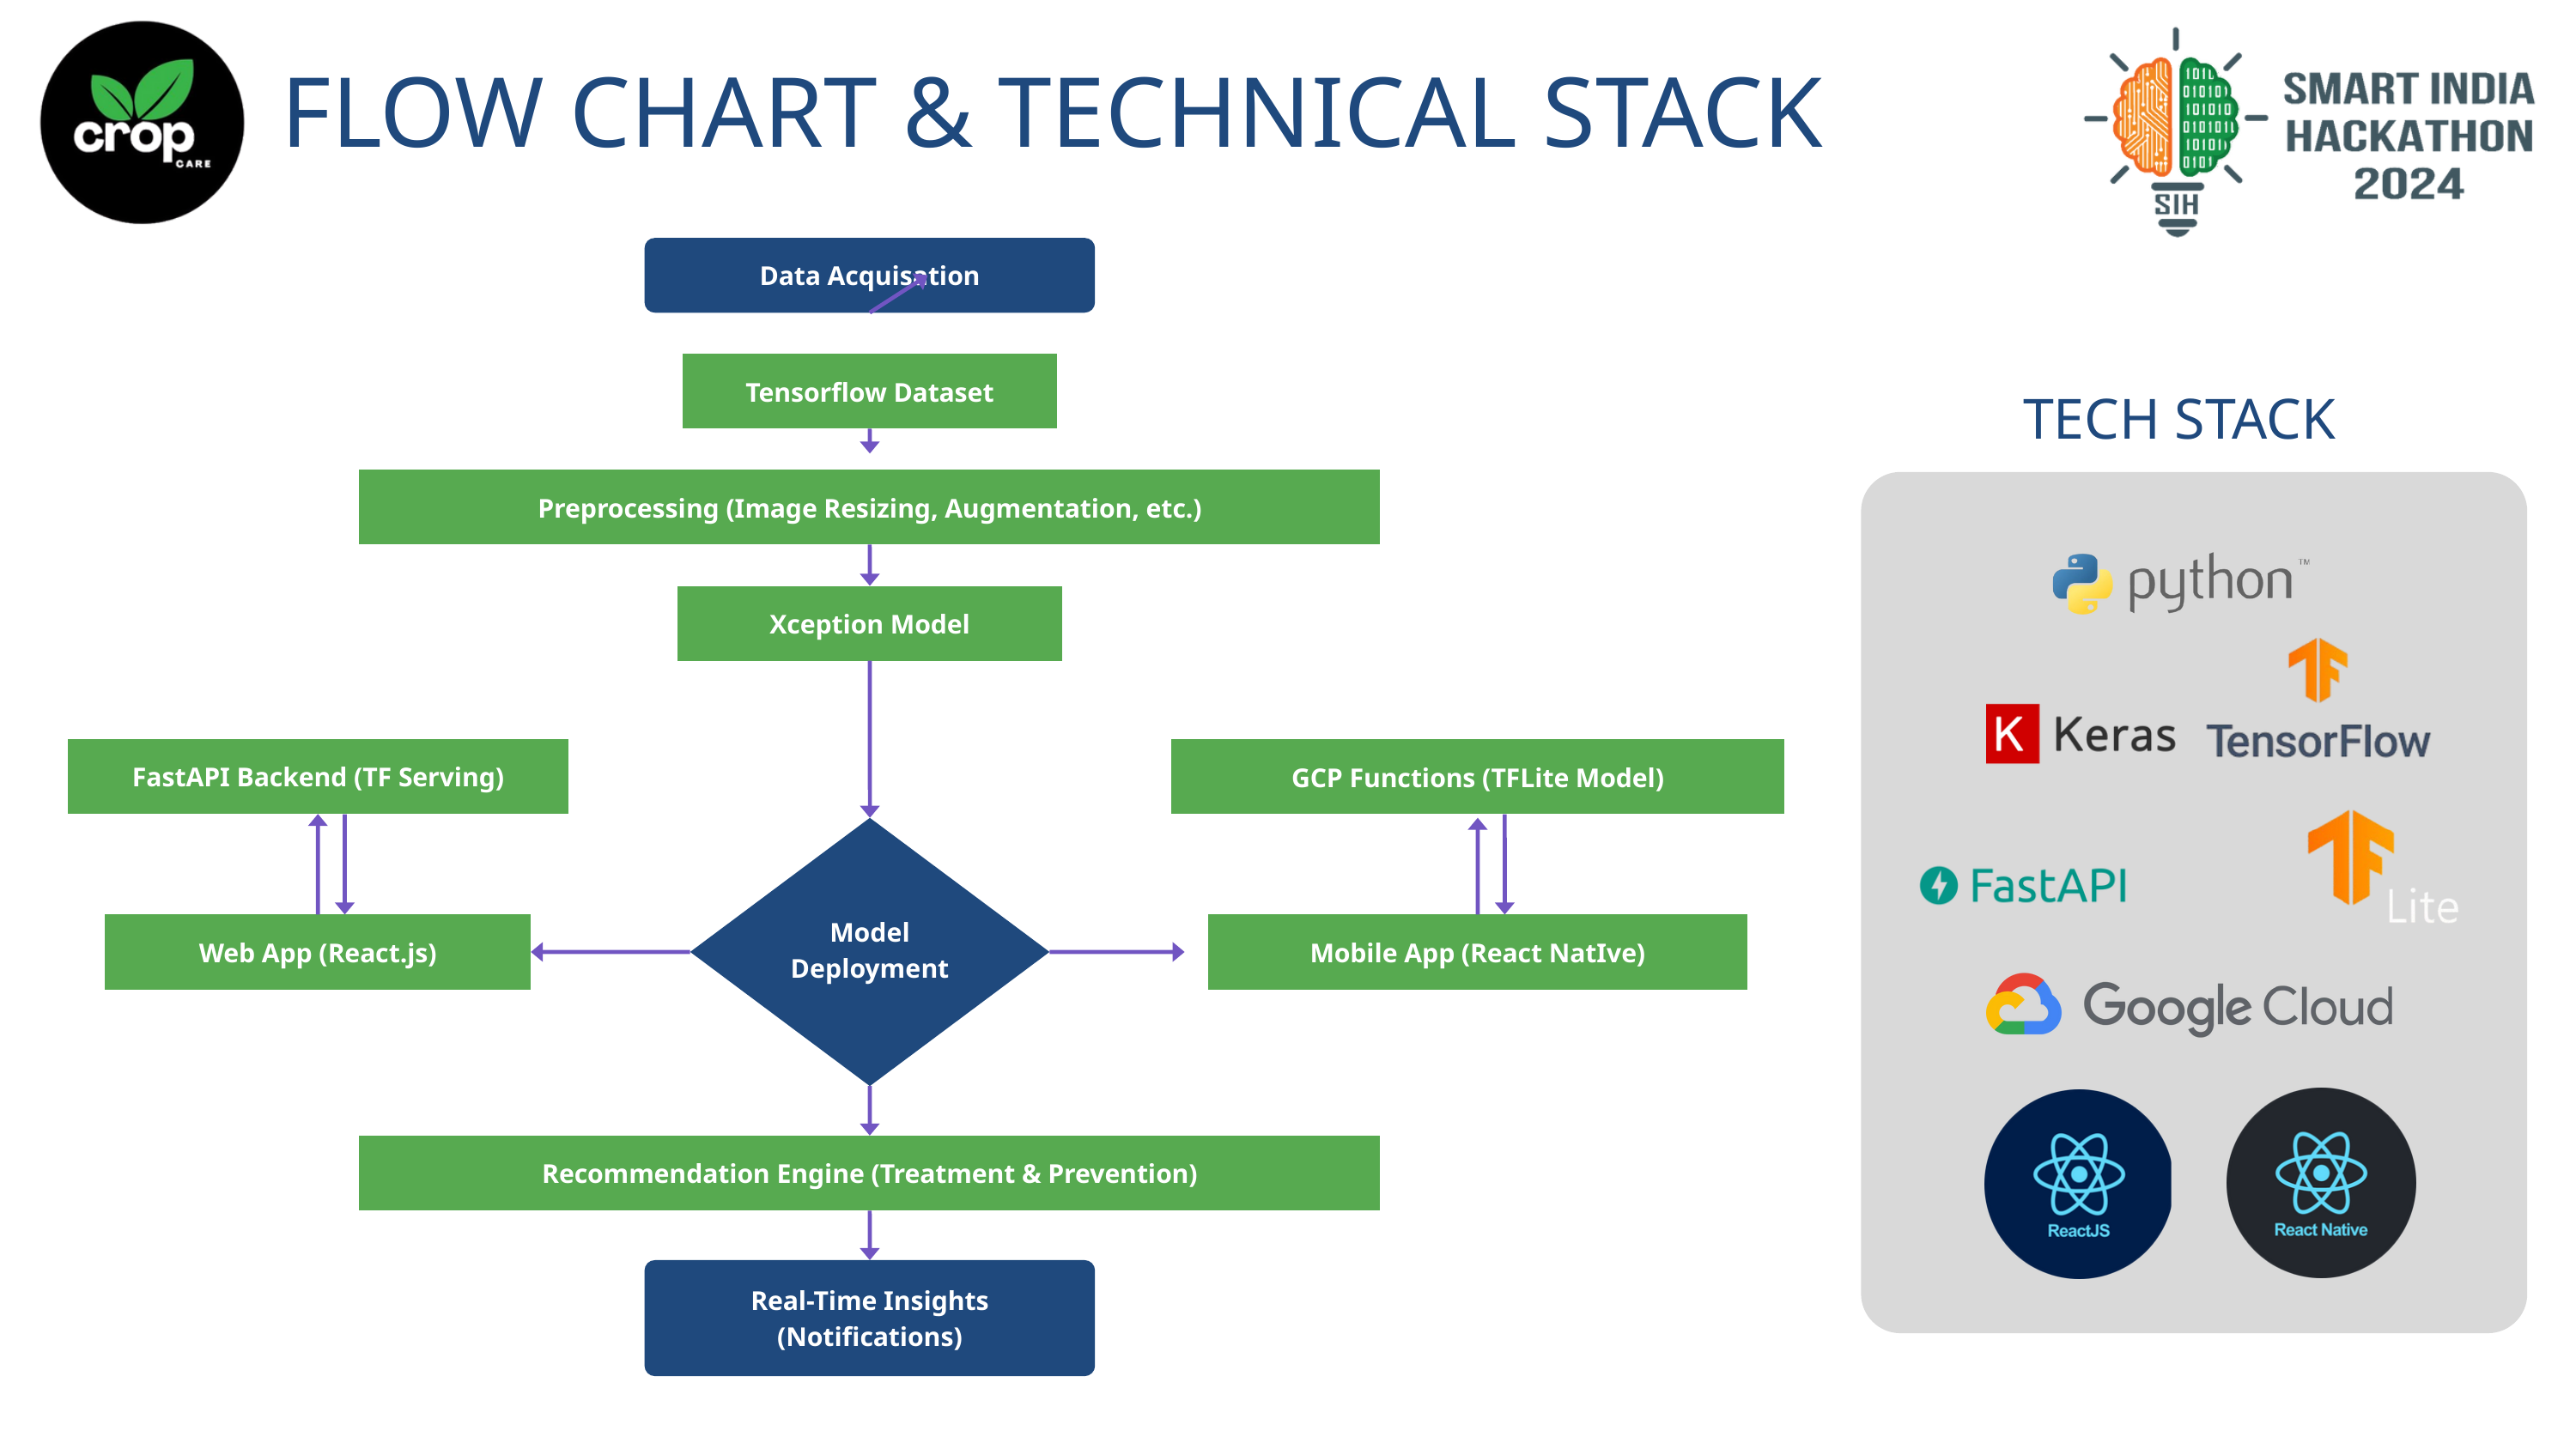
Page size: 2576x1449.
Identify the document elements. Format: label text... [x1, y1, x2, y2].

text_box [644, 237, 1096, 313]
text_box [359, 1135, 1381, 1211]
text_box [67, 738, 568, 815]
text_box [1468, 822, 1487, 912]
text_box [359, 470, 1381, 545]
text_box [682, 353, 1058, 429]
text_box [860, 436, 879, 454]
text_box [1054, 943, 1185, 961]
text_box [104, 914, 532, 990]
text_box [308, 822, 327, 912]
text_box [2071, 16, 2547, 260]
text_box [1207, 914, 1747, 990]
text_box [860, 552, 879, 584]
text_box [1171, 738, 1784, 815]
text_box [860, 1217, 879, 1258]
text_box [644, 1259, 1096, 1377]
text_box [860, 668, 879, 816]
text_box [1496, 822, 1514, 912]
text_box TECH STACK [1916, 383, 2443, 451]
text_box FLOW CHART & TECHNICAL STACK [264, 50, 1880, 167]
text_box [860, 1093, 879, 1134]
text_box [690, 817, 1050, 1087]
text_box [336, 822, 354, 912]
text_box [1861, 471, 2528, 1334]
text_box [31, 14, 258, 229]
text_box [536, 943, 685, 961]
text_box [677, 585, 1063, 661]
